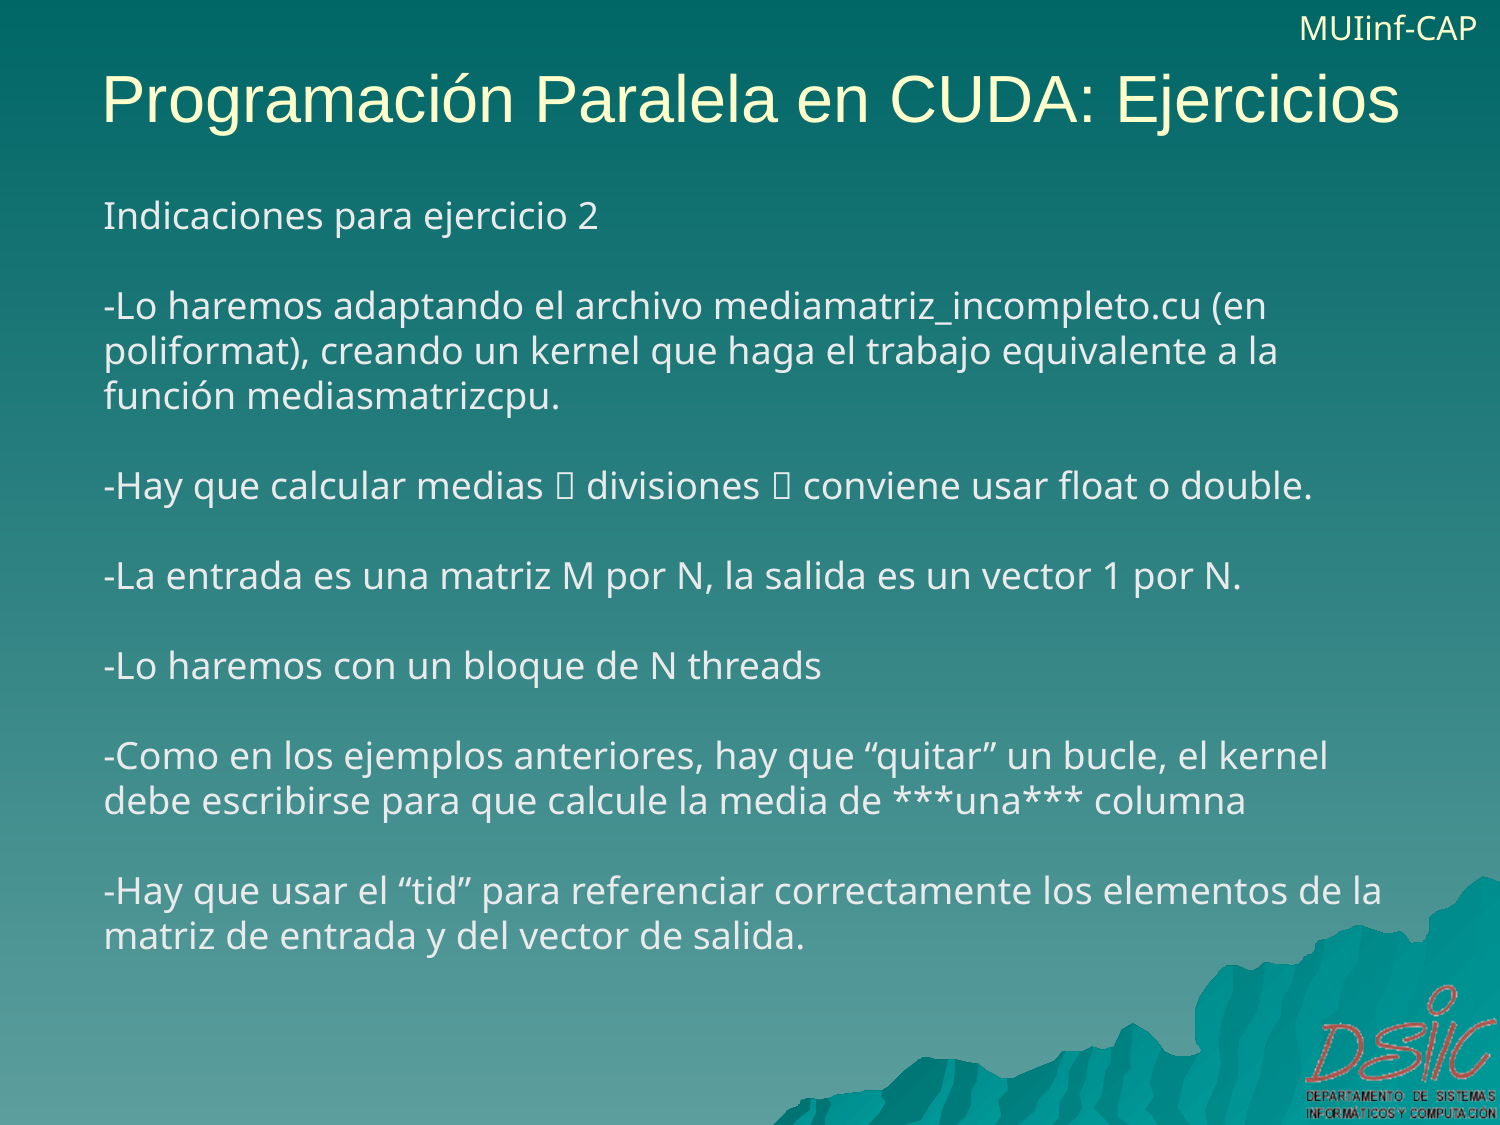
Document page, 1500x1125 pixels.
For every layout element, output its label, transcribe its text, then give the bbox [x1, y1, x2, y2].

title Programación Paralela en CUDA: Ejercicios [76, 42, 1427, 230]
text_box Indicaciones para ejercicio 2 -Lo haremos adaptando el archivo mediamatriz_incompleto.cu (en poliformat), creando un kernel que haga el trabajo equivalente a la función mediasmatrizcpu. -Hay que calcular medias  divisiones  conviene usar float o double. -La entrada es una matriz M por N, la salida es un vector 1 por N. -Lo haremos con un bloque de N threads -Como en los ejemplos anteriores, hay que “quitar” un bucle, el kernel debe escribirse para que calcule la media de ***una*** columna -Hay que usar el “tid” para referenciar correctamente los elementos de la matriz de entrada y del vector de salida. [88, 184, 1424, 965]
picture [1304, 979, 1500, 1125]
